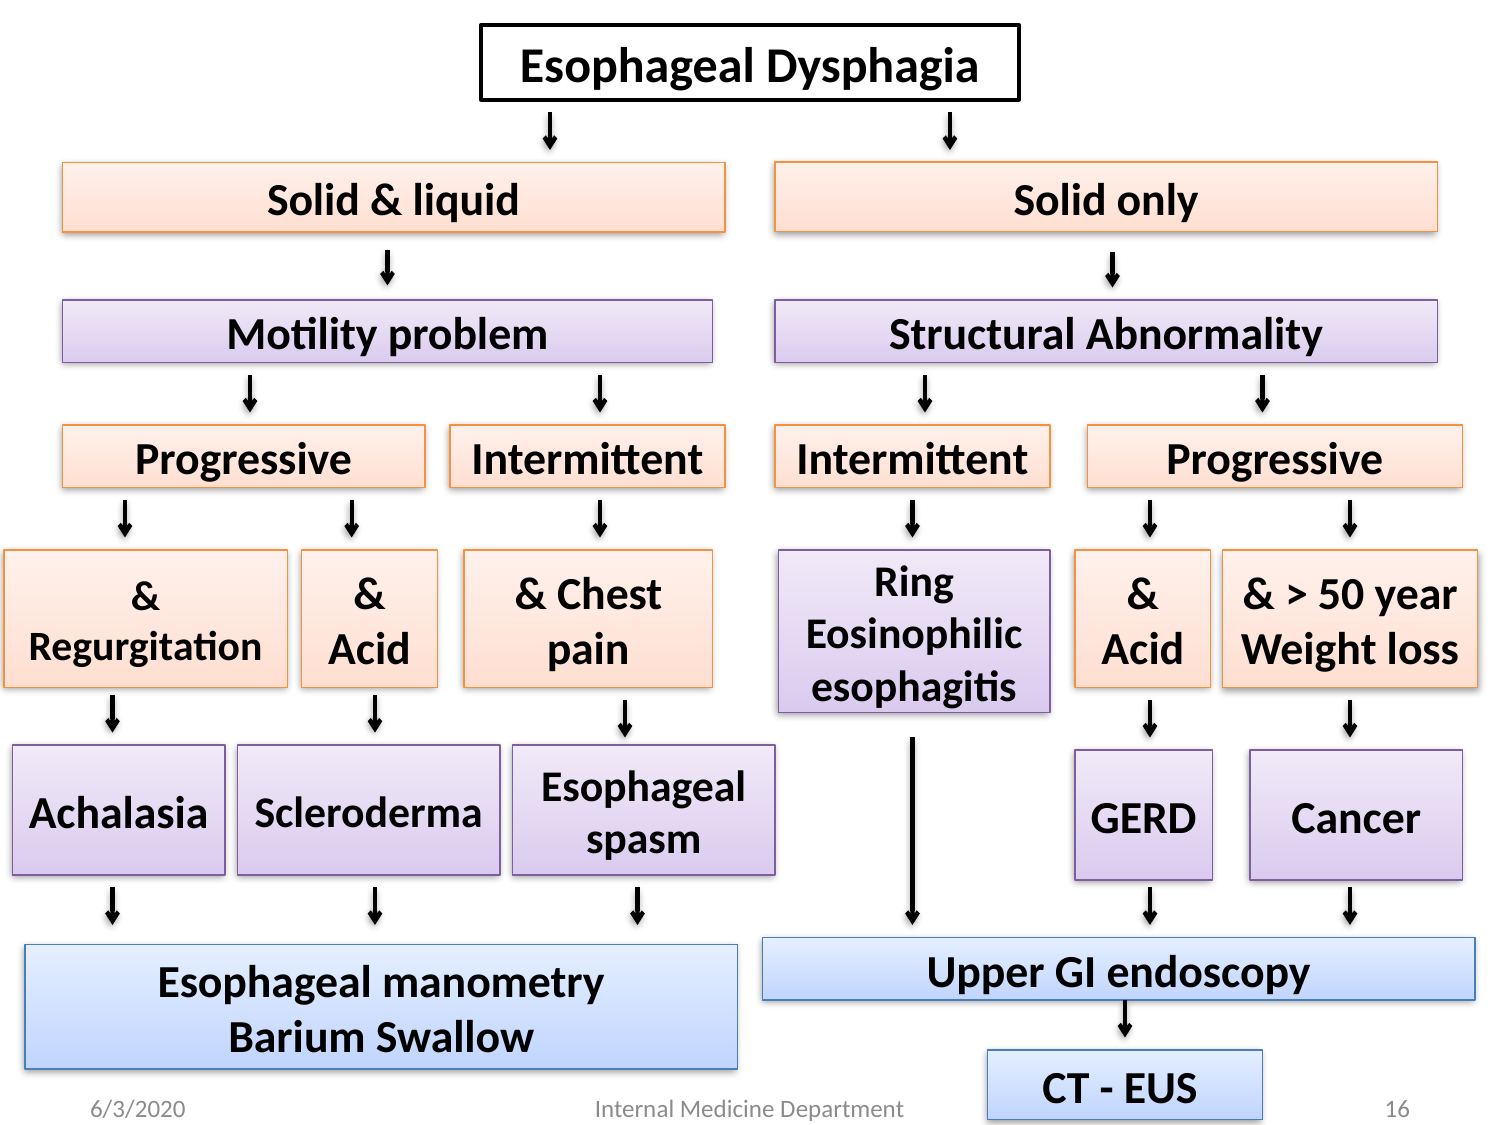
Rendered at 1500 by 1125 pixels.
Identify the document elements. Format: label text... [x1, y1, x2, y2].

text_box Structural Abnormality [774, 299, 1438, 363]
text_box Progressive [1087, 424, 1463, 488]
text_box Esophageal Dysphagia [479, 23, 1021, 102]
text_box Scleroderma [237, 744, 501, 876]
text_box Solid & liquid [62, 162, 726, 233]
text_box Intermittent [774, 424, 1051, 488]
text_box & > 50 year Weight loss [1222, 549, 1478, 688]
text_box [48, 60, 1452, 227]
text_box Progressive [62, 424, 426, 488]
text_box CT - EUS [987, 1049, 1263, 1120]
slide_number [75, 1077, 425, 1125]
text_box & Acid [301, 549, 438, 688]
text_box Cancer [1249, 749, 1463, 881]
text_box Ring Eosinophilic esophagitis [778, 549, 1051, 713]
text_box Esophageal spasm [512, 744, 776, 876]
text_box & Acid [1074, 549, 1211, 688]
text_box Motility problem [62, 299, 713, 363]
text_box Solid only [774, 161, 1438, 232]
text_box Achalasia [12, 744, 226, 876]
text_box & Chest pain [463, 549, 713, 688]
text_box Intermittent [449, 424, 726, 488]
footer Internal Medicine Department [512, 1077, 988, 1125]
text_box & Regurgitation [3, 549, 288, 688]
text_box Upper GI endoscopy [762, 937, 1476, 1001]
text_box GERD [1074, 749, 1213, 881]
text_box Esophageal manometry Barium Swallow [24, 944, 738, 1070]
slide_number 16 [1074, 1077, 1425, 1125]
